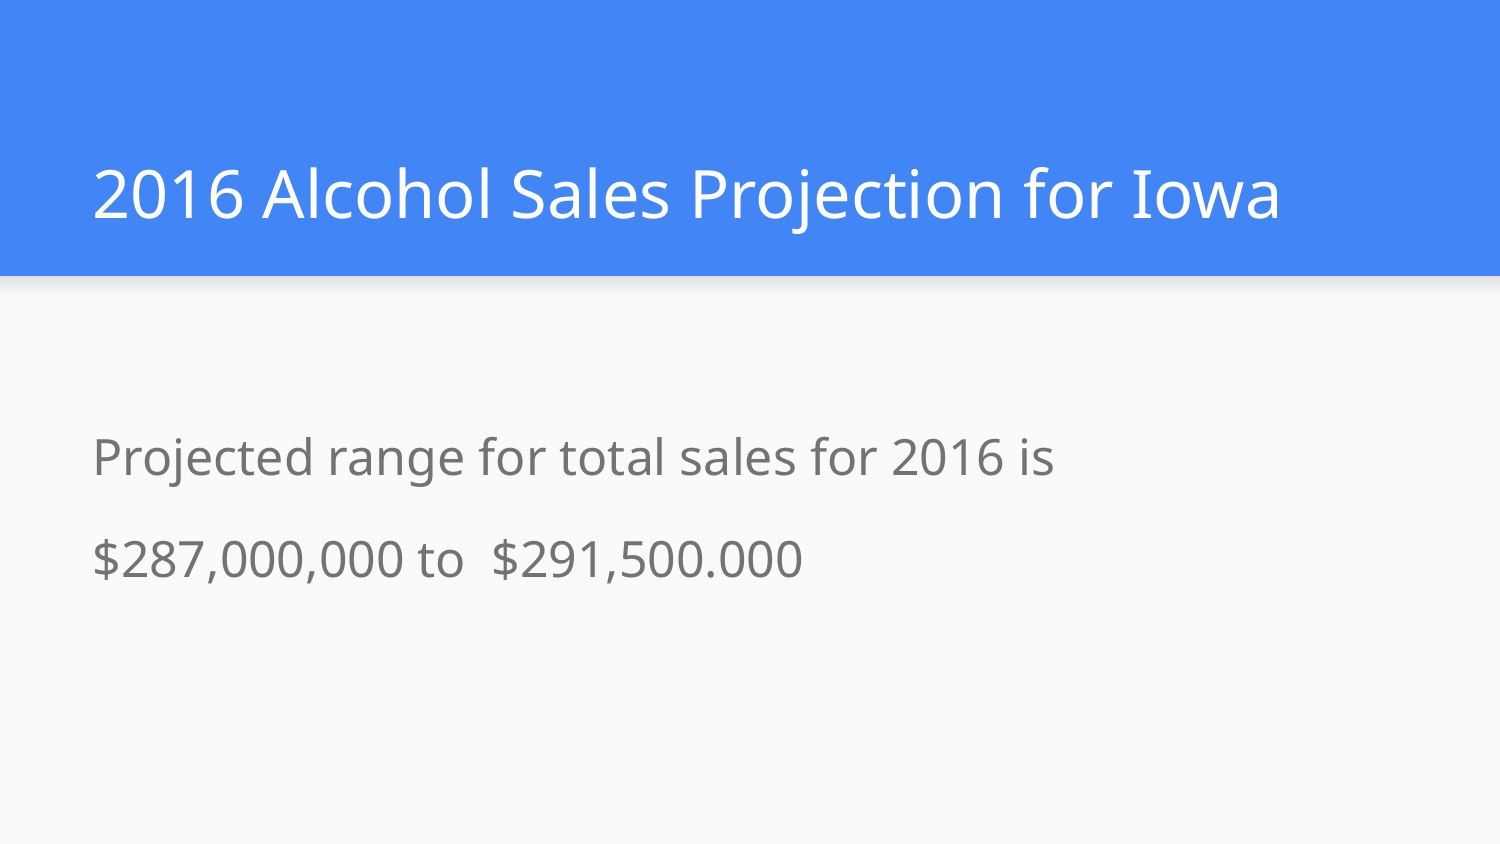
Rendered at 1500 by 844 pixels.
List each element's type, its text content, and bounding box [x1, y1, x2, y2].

list Projected range for total sales for 2016 is $287,000,000 to $291,500.000 [77, 308, 1427, 753]
title 2016 Alcohol Sales Projection for Iowa [77, 121, 1427, 248]
